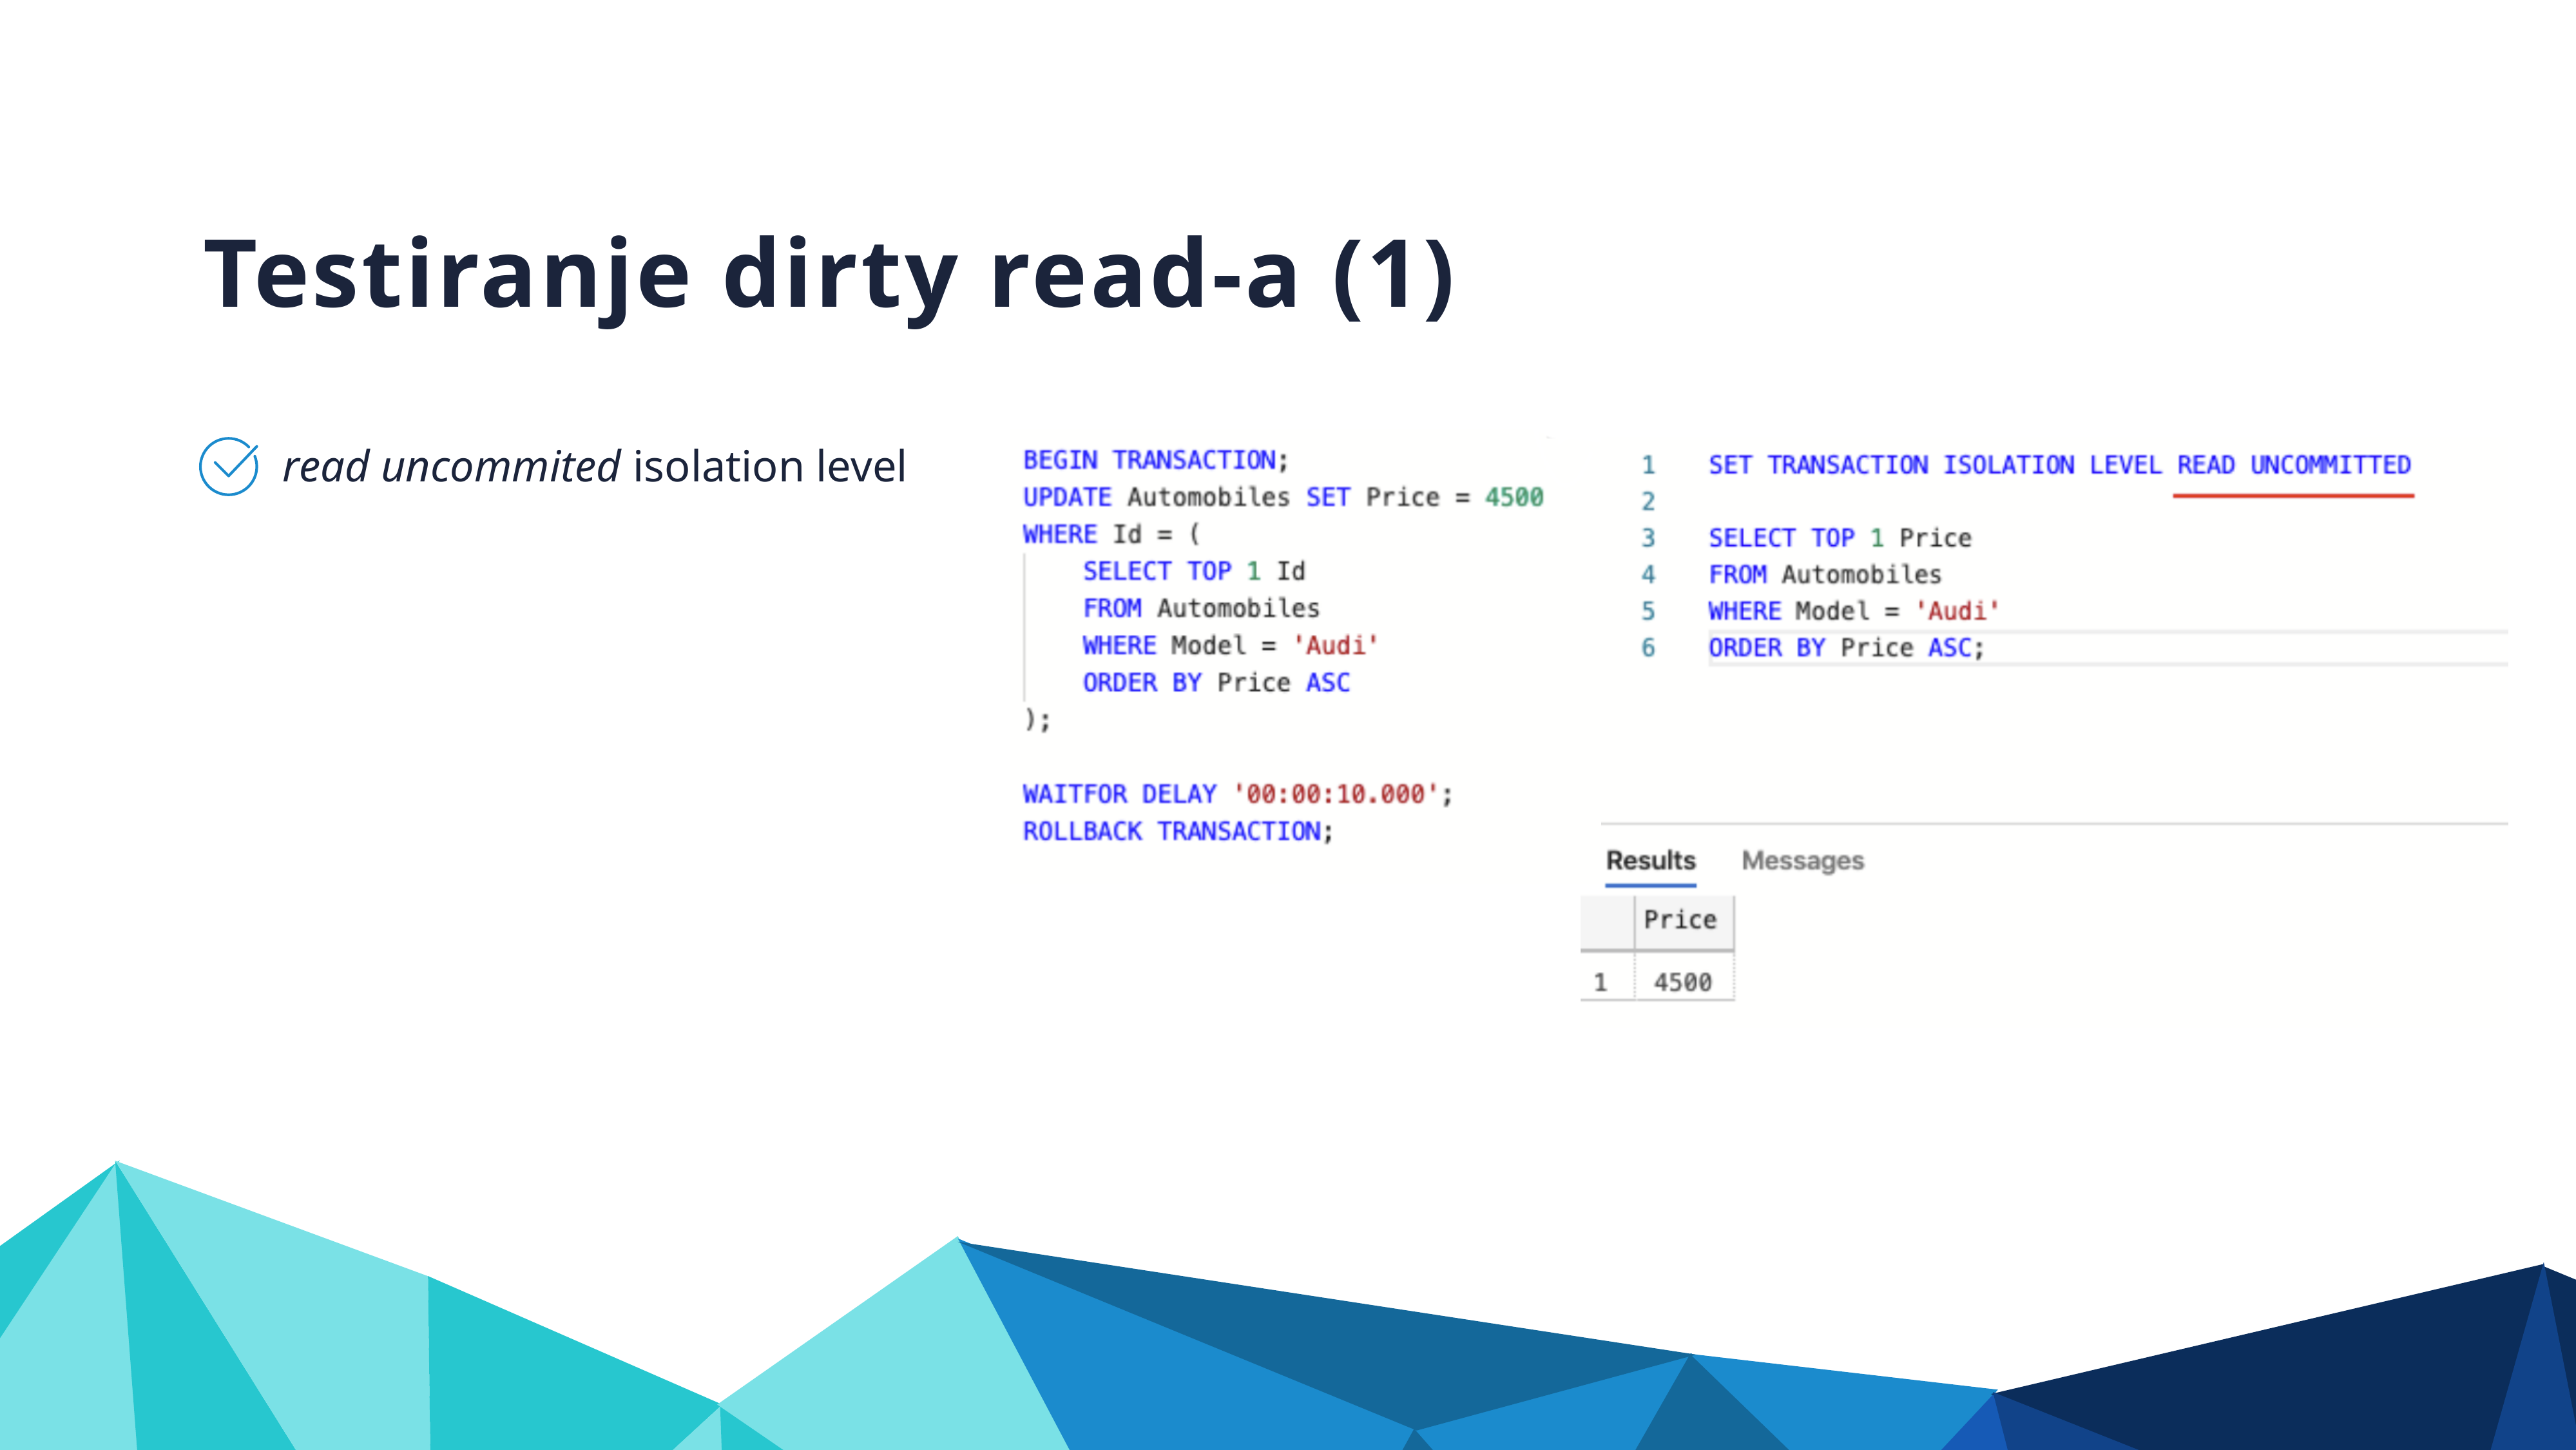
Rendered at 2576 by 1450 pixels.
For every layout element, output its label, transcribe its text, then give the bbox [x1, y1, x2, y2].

text_box read uncommited isolation level [278, 434, 914, 495]
text_box Testiranje dirty read-a (1) [198, 208, 2151, 331]
text_box [198, 437, 258, 496]
picture [974, 405, 2508, 1045]
